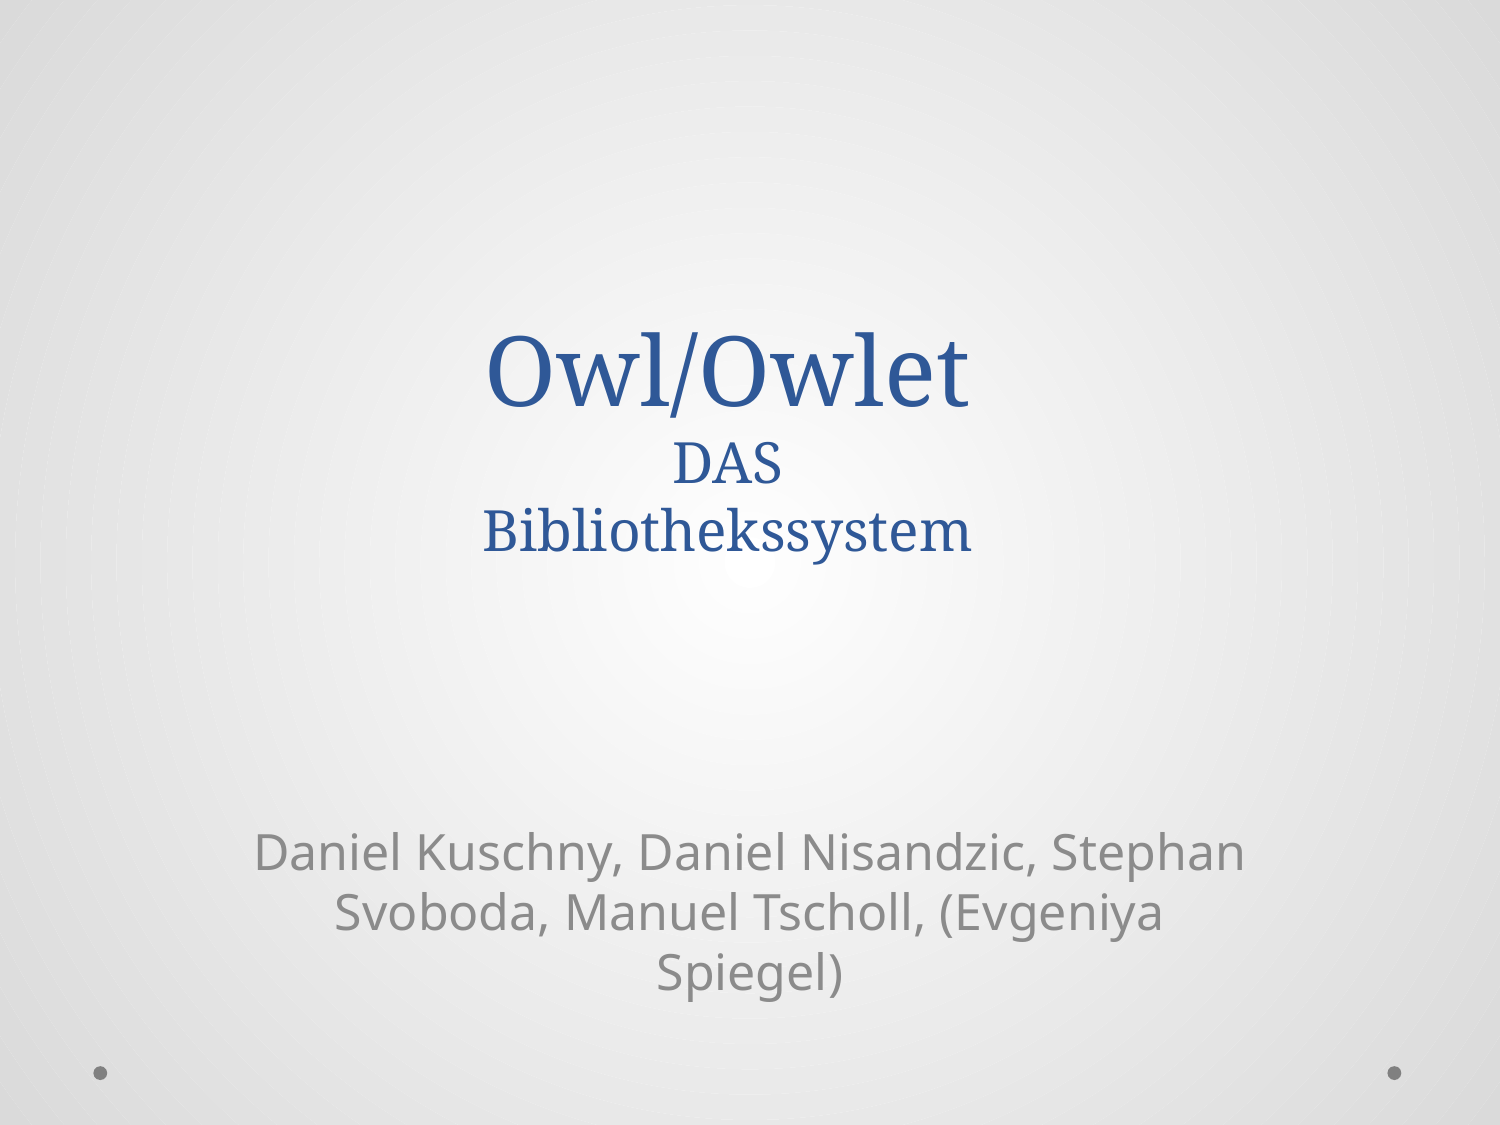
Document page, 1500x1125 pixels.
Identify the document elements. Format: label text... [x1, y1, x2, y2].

subtitle Daniel Kuschny, Daniel Nisandzic, Stephan Svoboda, Manuel Tscholl, (Evgeniya Spiegel) [225, 812, 1275, 1013]
title Owl/Owlet DAS Bibliothekssystem [454, 290, 1001, 570]
